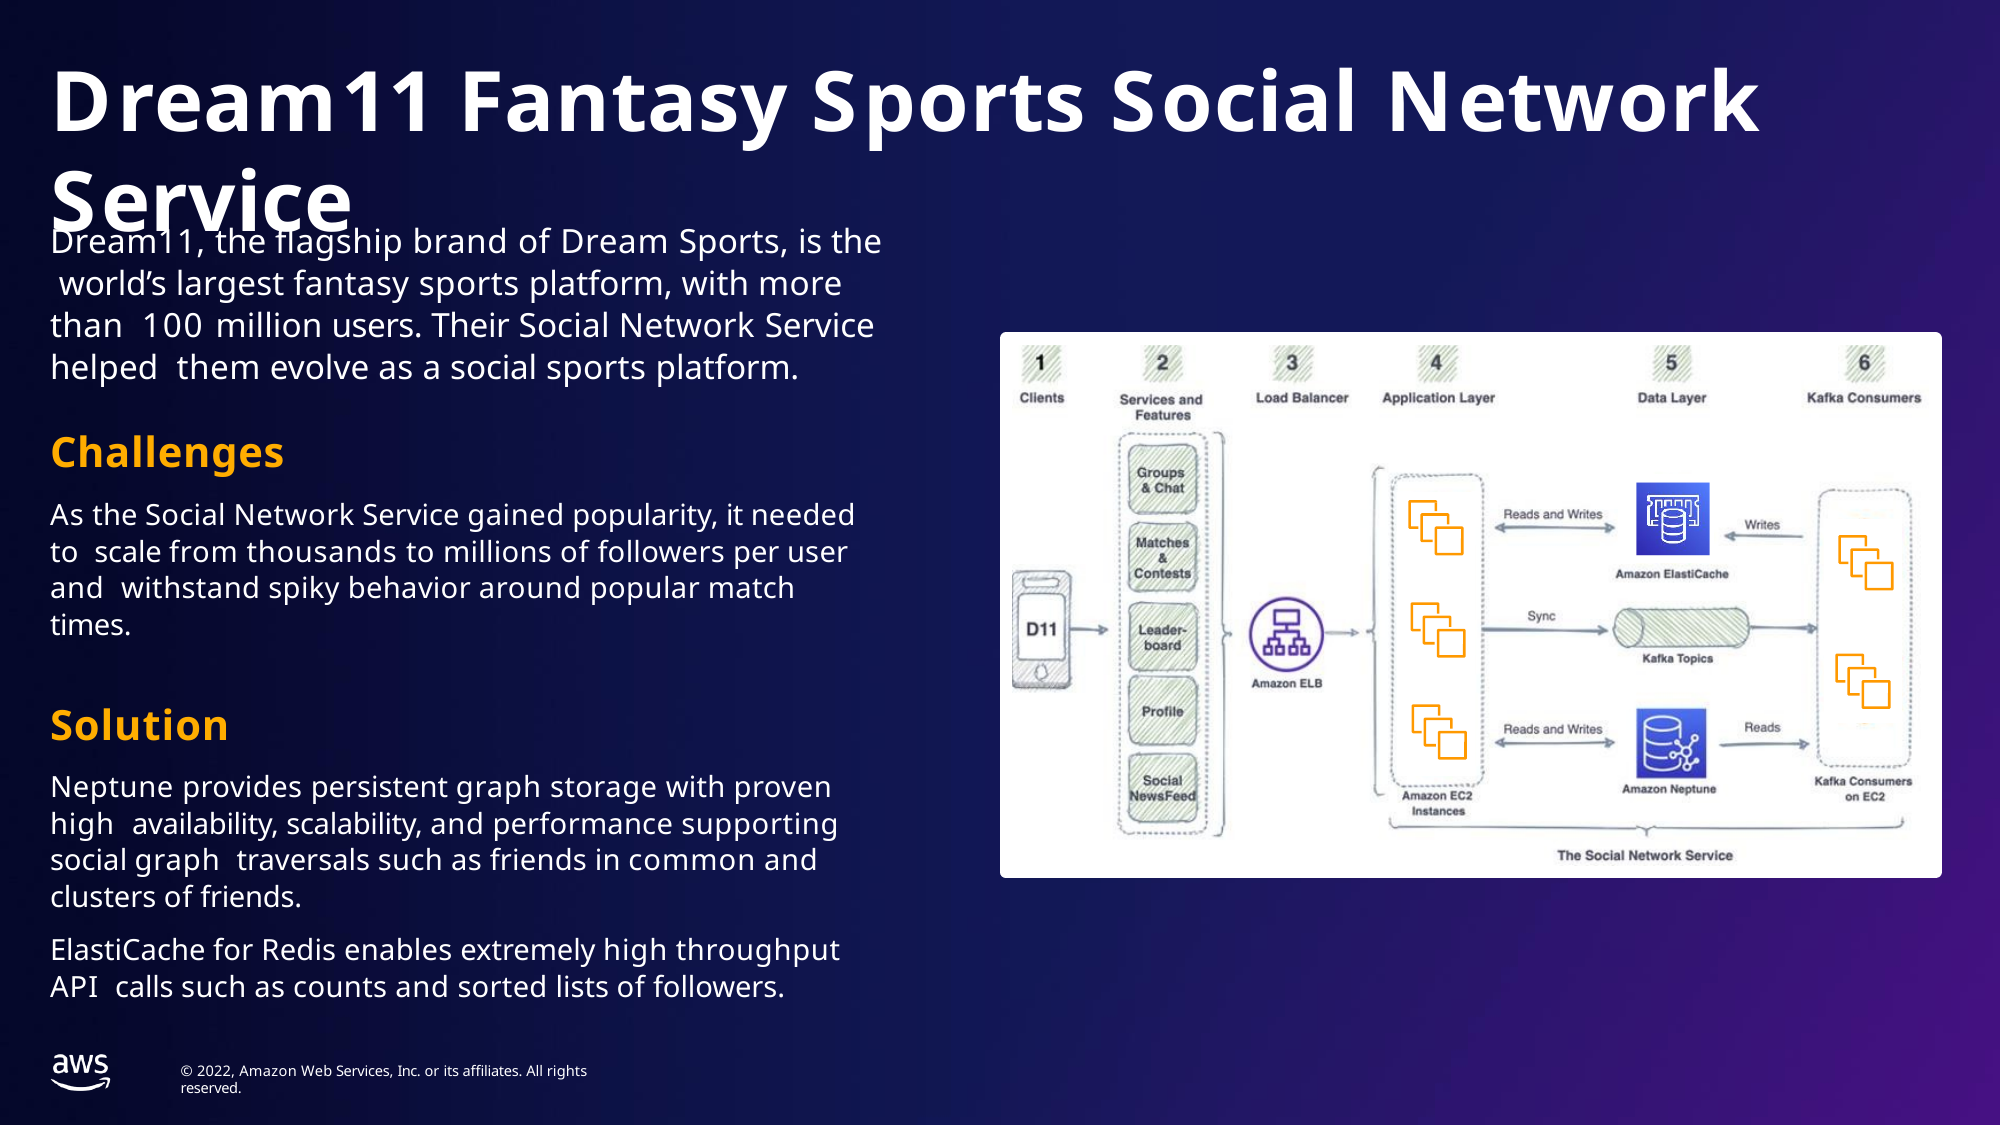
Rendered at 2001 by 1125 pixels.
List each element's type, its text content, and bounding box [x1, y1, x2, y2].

footer © 2022, Amazon Web Services, Inc. or its affiliates. All rights reserved. [178, 1059, 645, 1125]
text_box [999, 331, 1942, 879]
picture [0, 0, 2000, 1125]
title Dream11 Fantasy Sports Social Network Service [47, 46, 1898, 249]
text_box Dream11, the flagship brand of Dream Sports, is the world’s largest fantasy sports platform, with more than 100 million users. Their Social Network Service helped them evolve as a social sports platform. Challenges As the Social Network Service gained popularity, it needed to scale from thousands to millions of followers per user and withstand spiky behavior around popular match times. Solution Neptune provides persistent graph storage with proven high availability, scalability, and performance supporting social graph traversals such as friends in common and clusters of friends. ElastiCache for Redis enables extremely high throughput API calls such as counts and sorted lists of followers. [47, 216, 903, 1004]
